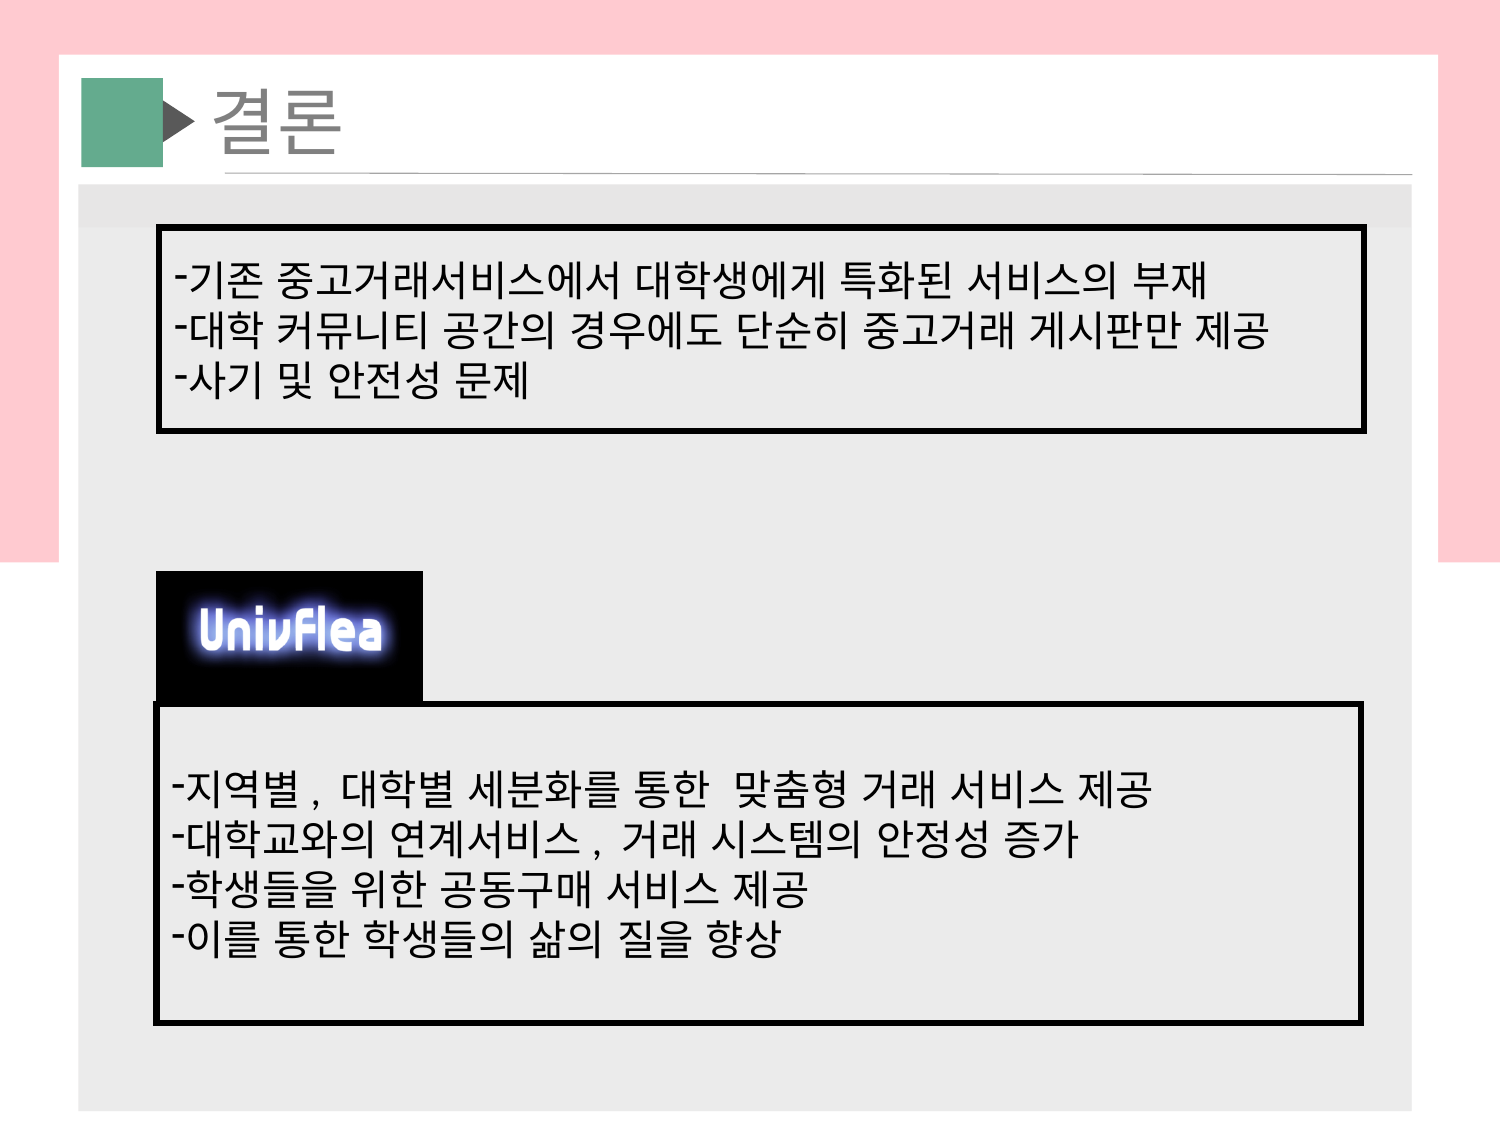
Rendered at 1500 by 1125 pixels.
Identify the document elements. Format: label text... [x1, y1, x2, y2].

title 결론 [194, 78, 1413, 174]
text_box 지역별, 대학별 세분화를 통한 맞춤형 거래 서비스 제공 대학교와의 연계서비스, 거래 시스템의 안정성 증가 학생들을 위한 공동구매 서비스 제공 이를 통한 학생들의 삶의 질을 향상 [155, 703, 1362, 1024]
list [72, 223, 1416, 1125]
picture [156, 571, 423, 705]
text_box 기존 중고거래서비스에서 대학생에게 특화된 서비스의 부재 대학 커뮤니티 공간의 경우에도 단순히 중고거래 게시판만 제공 사기 및 안전성 문제 [158, 226, 1365, 432]
